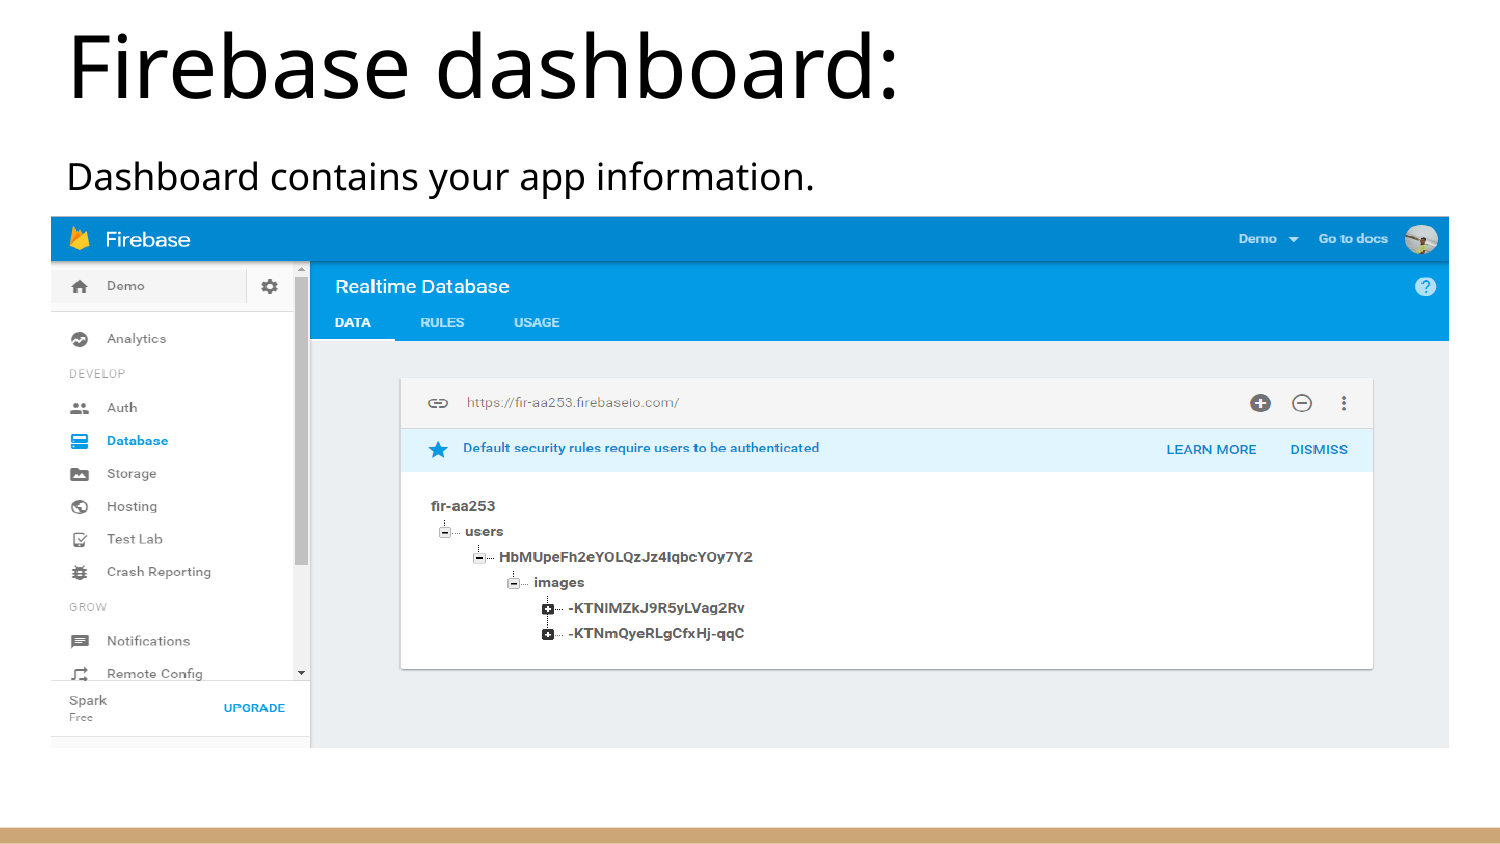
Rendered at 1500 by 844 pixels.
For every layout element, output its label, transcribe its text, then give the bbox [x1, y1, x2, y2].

picture [50, 215, 1450, 748]
picture [426, 319, 433, 326]
title Firebase dashboard: [51, 21, 1449, 131]
picture [1416, 278, 1436, 295]
list Dashboard contains your app information. [51, 131, 1449, 215]
